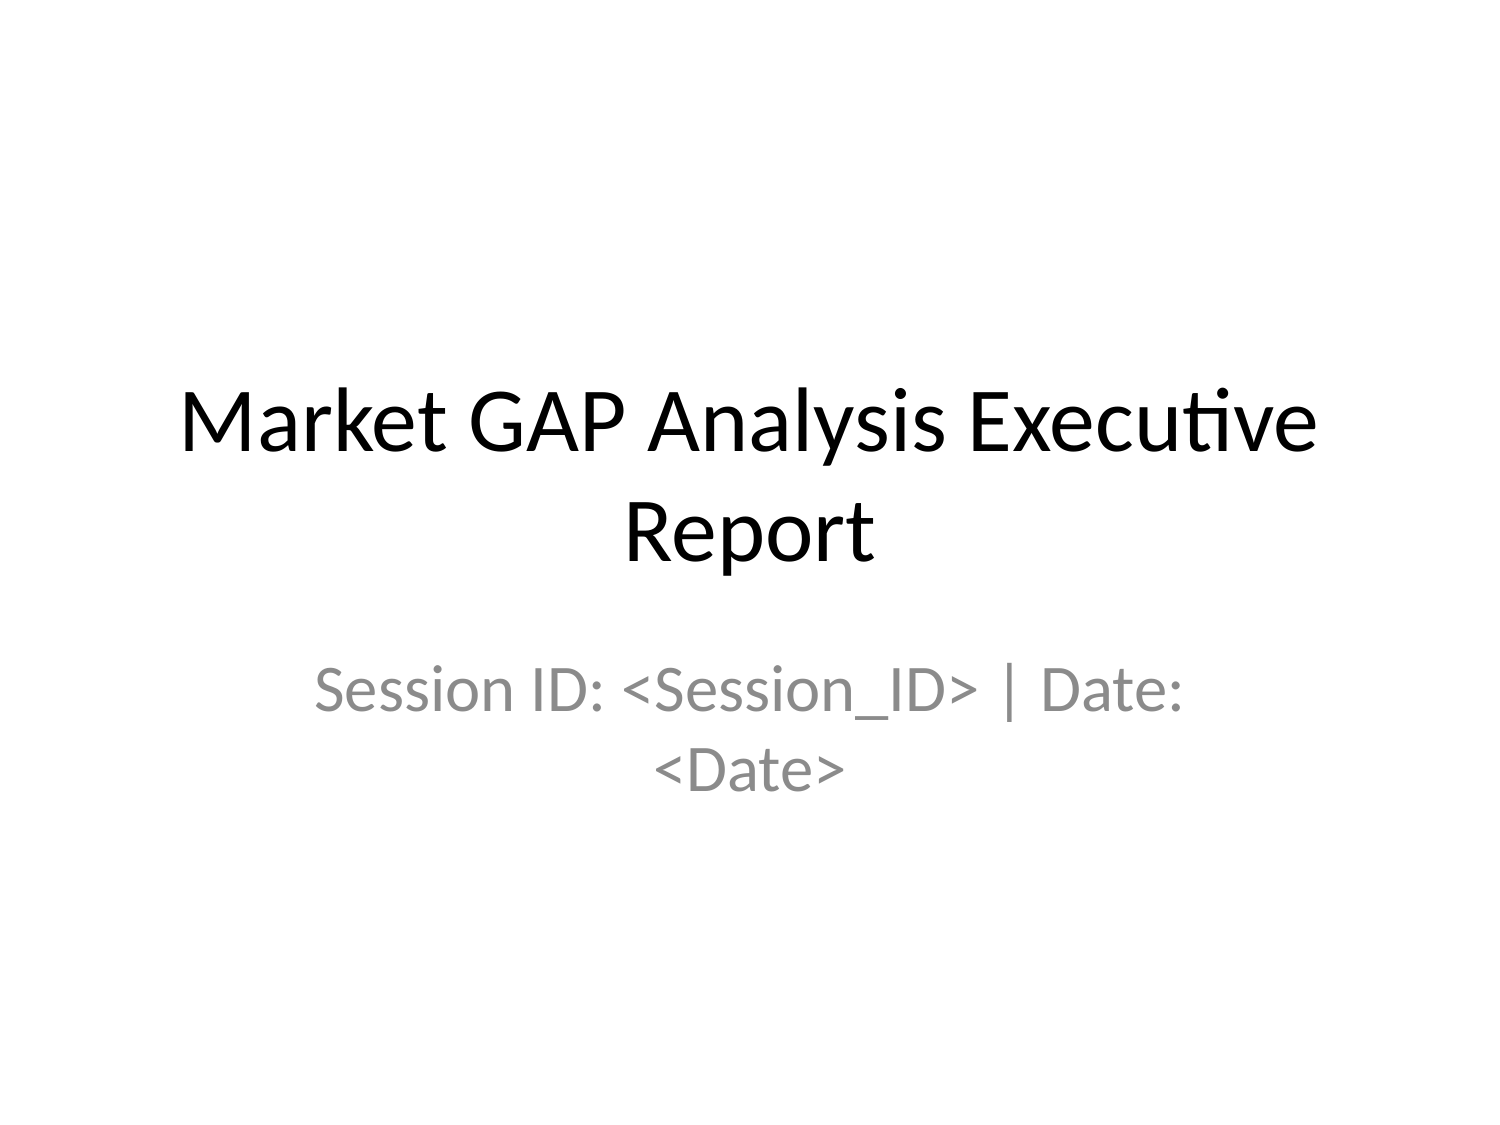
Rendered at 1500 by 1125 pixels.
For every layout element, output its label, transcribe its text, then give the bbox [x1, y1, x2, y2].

subtitle Session ID: <Session_ID> | Date: <Date> [225, 637, 1275, 925]
title Market GAP Analysis Executive Report [112, 349, 1388, 591]
